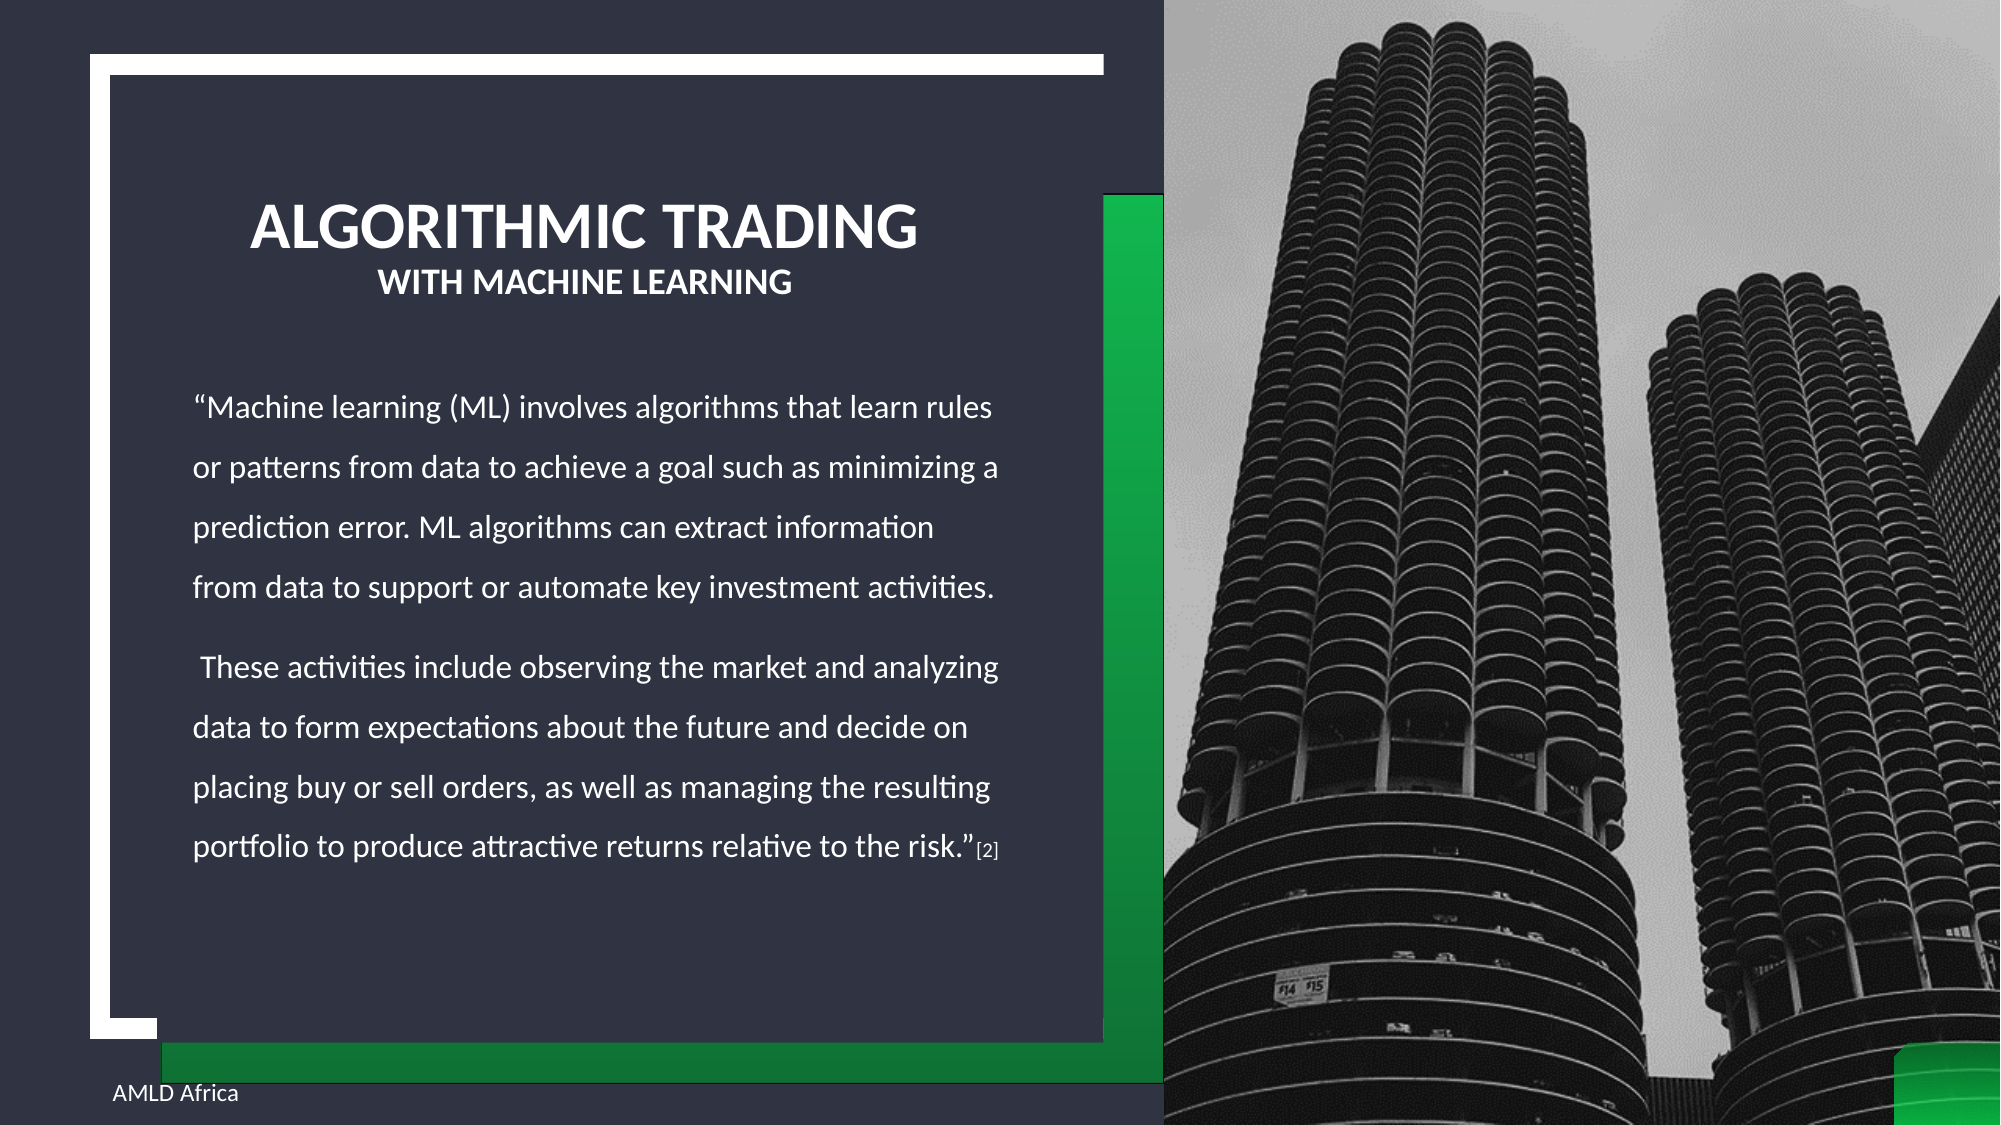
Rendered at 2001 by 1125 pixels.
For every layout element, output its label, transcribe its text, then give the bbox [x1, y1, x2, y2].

list “Machine learning (ML) involves algorithms that learn rules or patterns from data to achieve a goal such as minimizing a prediction error. ML algorithms can extract information from data to support or automate key investment activities. These activities include observing the market and analyzing data to form expectations about the future and decide on placing buy or sell orders, as well as managing the resulting portfolio to produce attractive returns relative to the risk.”[2] [177, 358, 1021, 916]
footer AMLD Africa [97, 1061, 773, 1121]
title Algorithmic Trading with Machine Learning [163, 149, 1007, 311]
picture [1164, 0, 2000, 1125]
